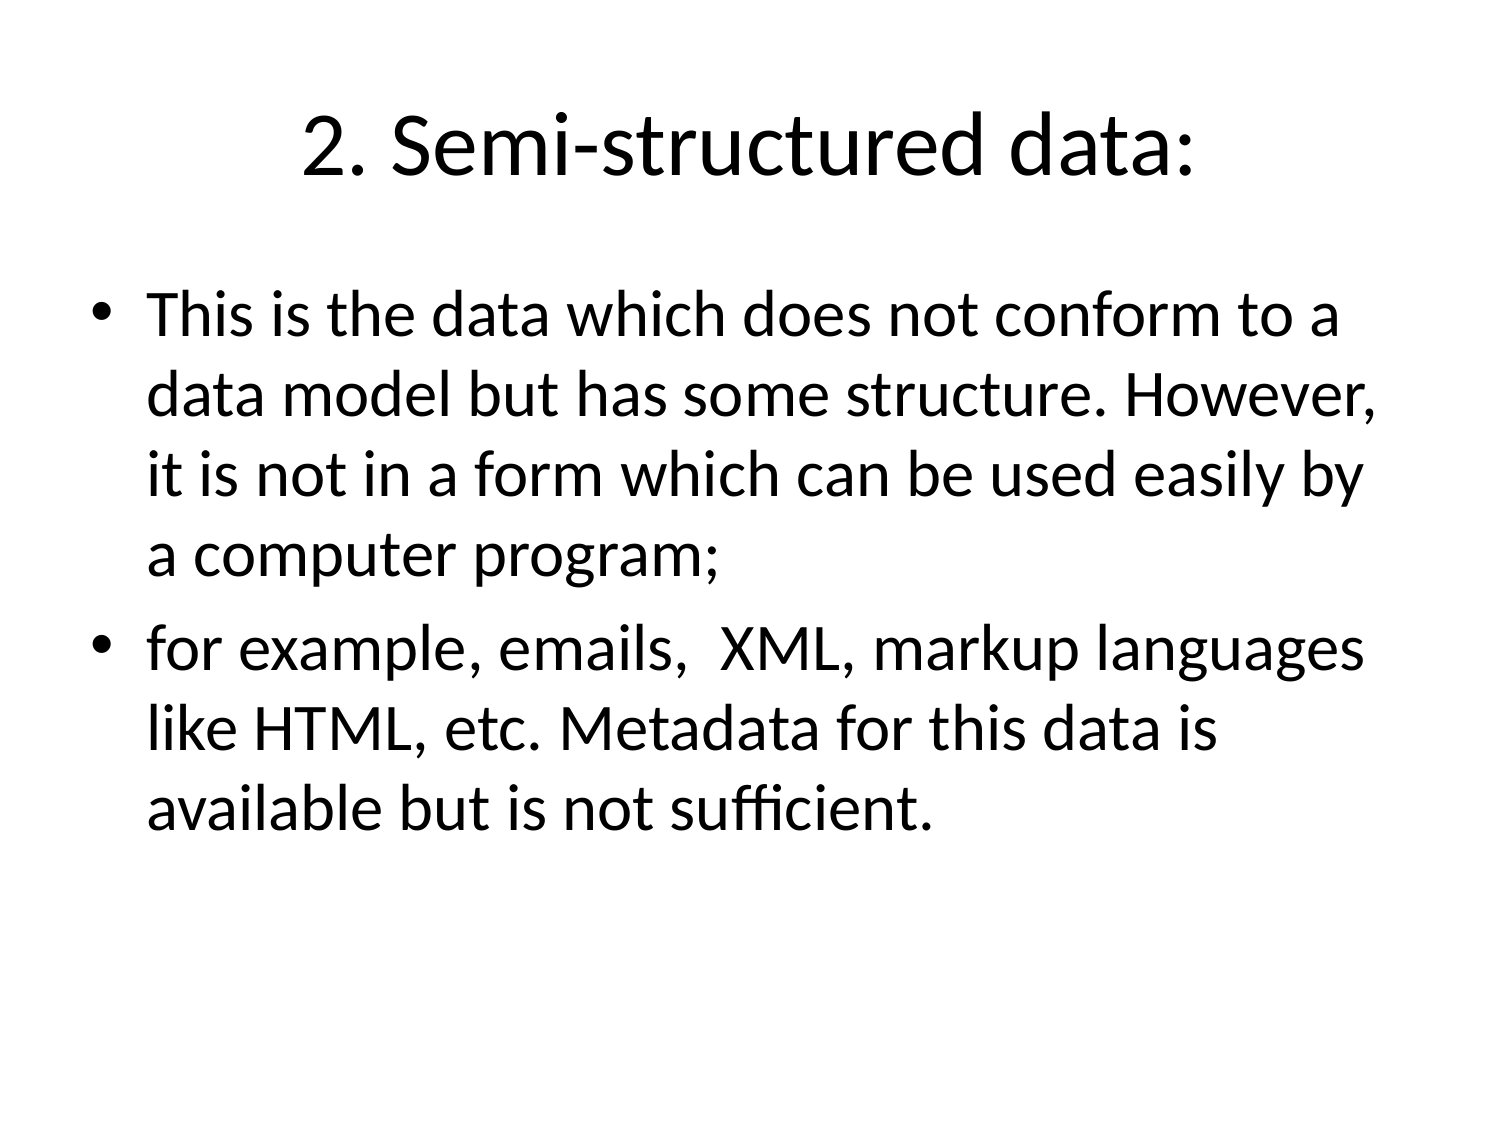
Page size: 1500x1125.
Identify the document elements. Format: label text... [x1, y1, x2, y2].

title 2. Semi-structured data: [75, 45, 1425, 233]
list This is the data which does not conform to a data model but has some structure. However, it is not in a form which can be used easily by a computer program; for example, emails, XML, markup languages like HTML, etc. Metadata for this data is available but is not sufficient. [75, 262, 1425, 1005]
